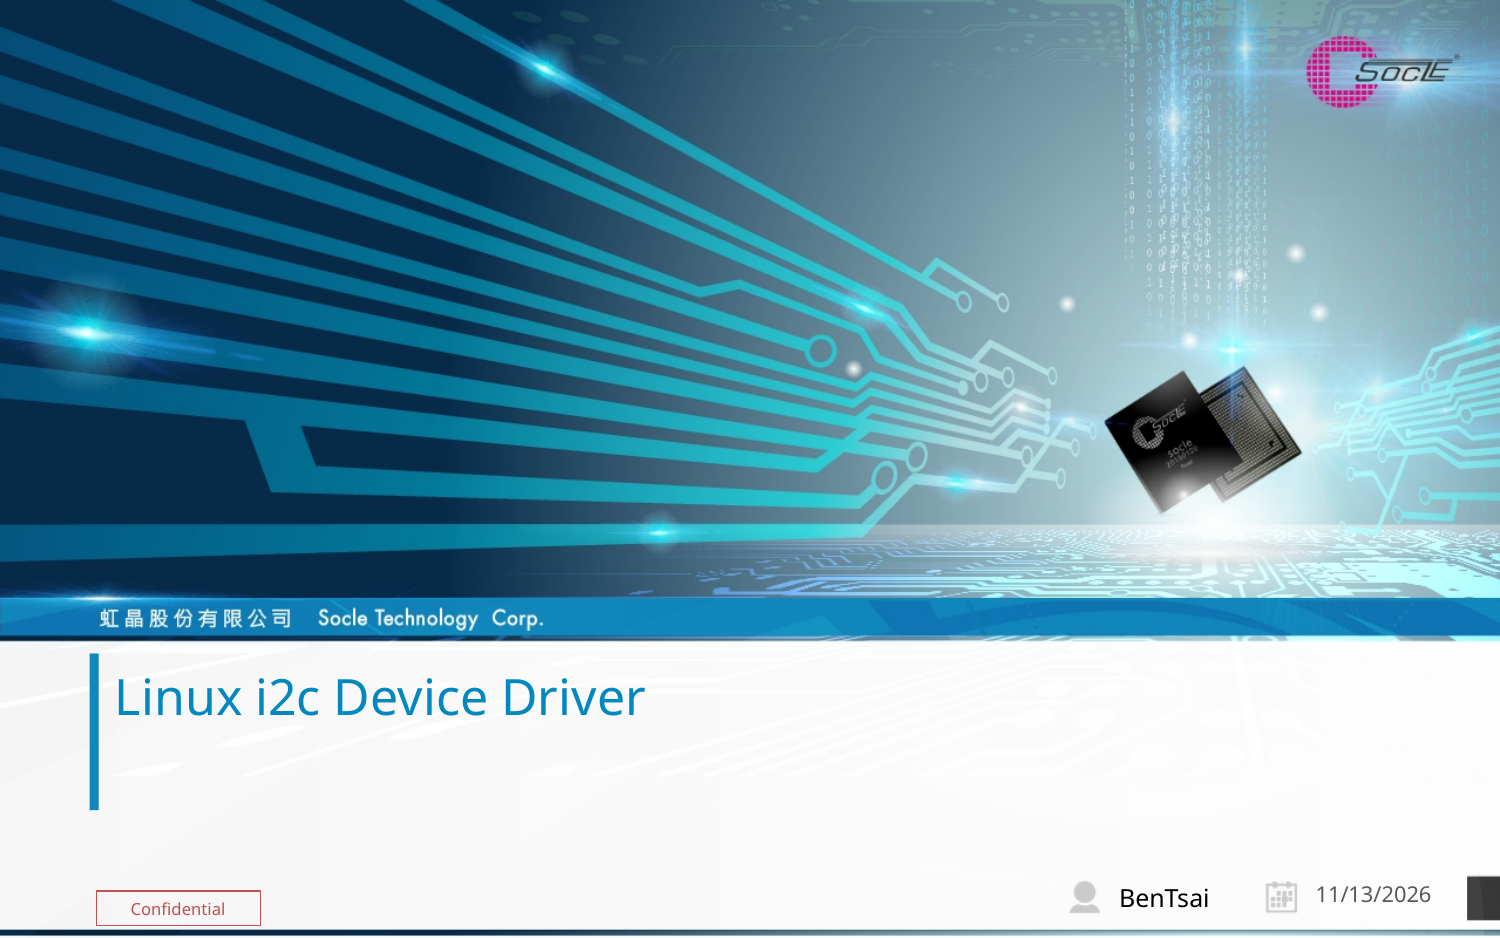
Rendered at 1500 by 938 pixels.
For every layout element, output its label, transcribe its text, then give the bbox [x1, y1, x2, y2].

title Linux i2c Device Driver [100, 650, 1447, 742]
picture [0, 0, 1500, 938]
list BenTsai [1104, 875, 1258, 921]
text_box 2015/10/22 [1300, 877, 1477, 914]
